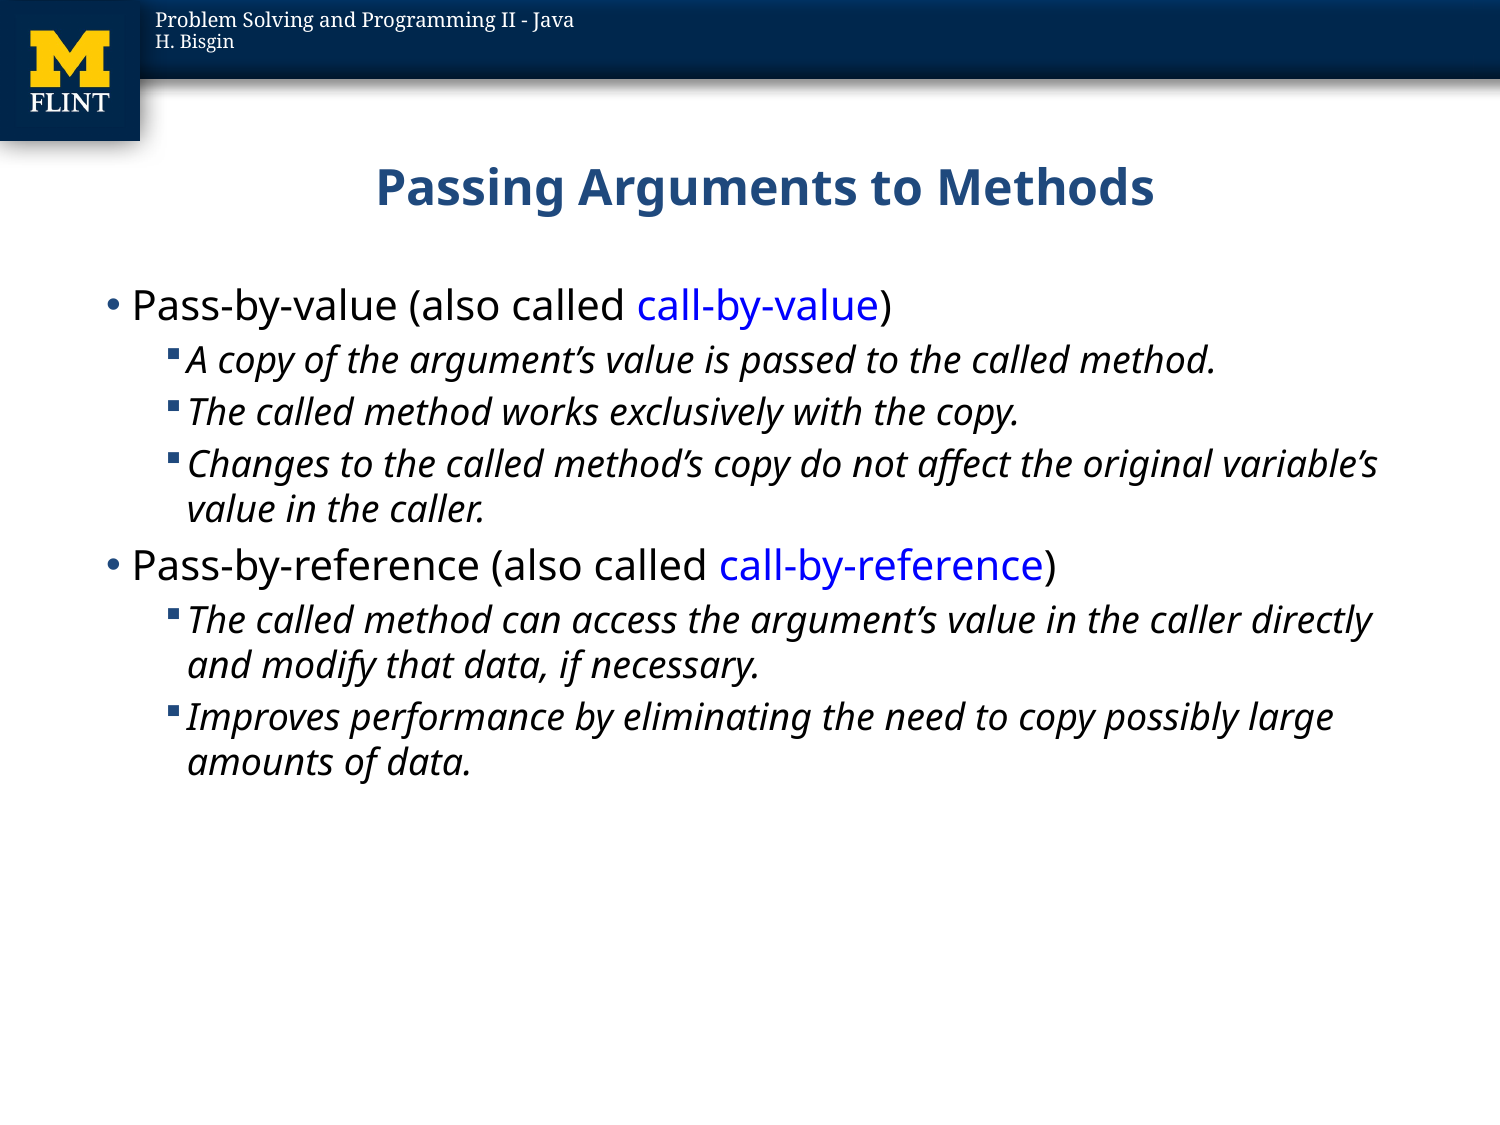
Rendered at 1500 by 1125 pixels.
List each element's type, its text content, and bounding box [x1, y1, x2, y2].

picture [0, 0, 1500, 1122]
title Passing Arguments to Methods [73, 109, 1457, 263]
list Pass-by-value (also called call-by-value) A copy of the argument’s value is passed to the called method. The called method works exclusively with the copy. Changes to the called method’s copy do not affect the original variable’s value in the caller. Pass-by-reference (also called call-by-reference) The called method can access the argument’s value in the caller directly and modify that data, if necessary. Improves performance by eliminating the need to copy possibly large amounts of data. [75, 269, 1425, 990]
